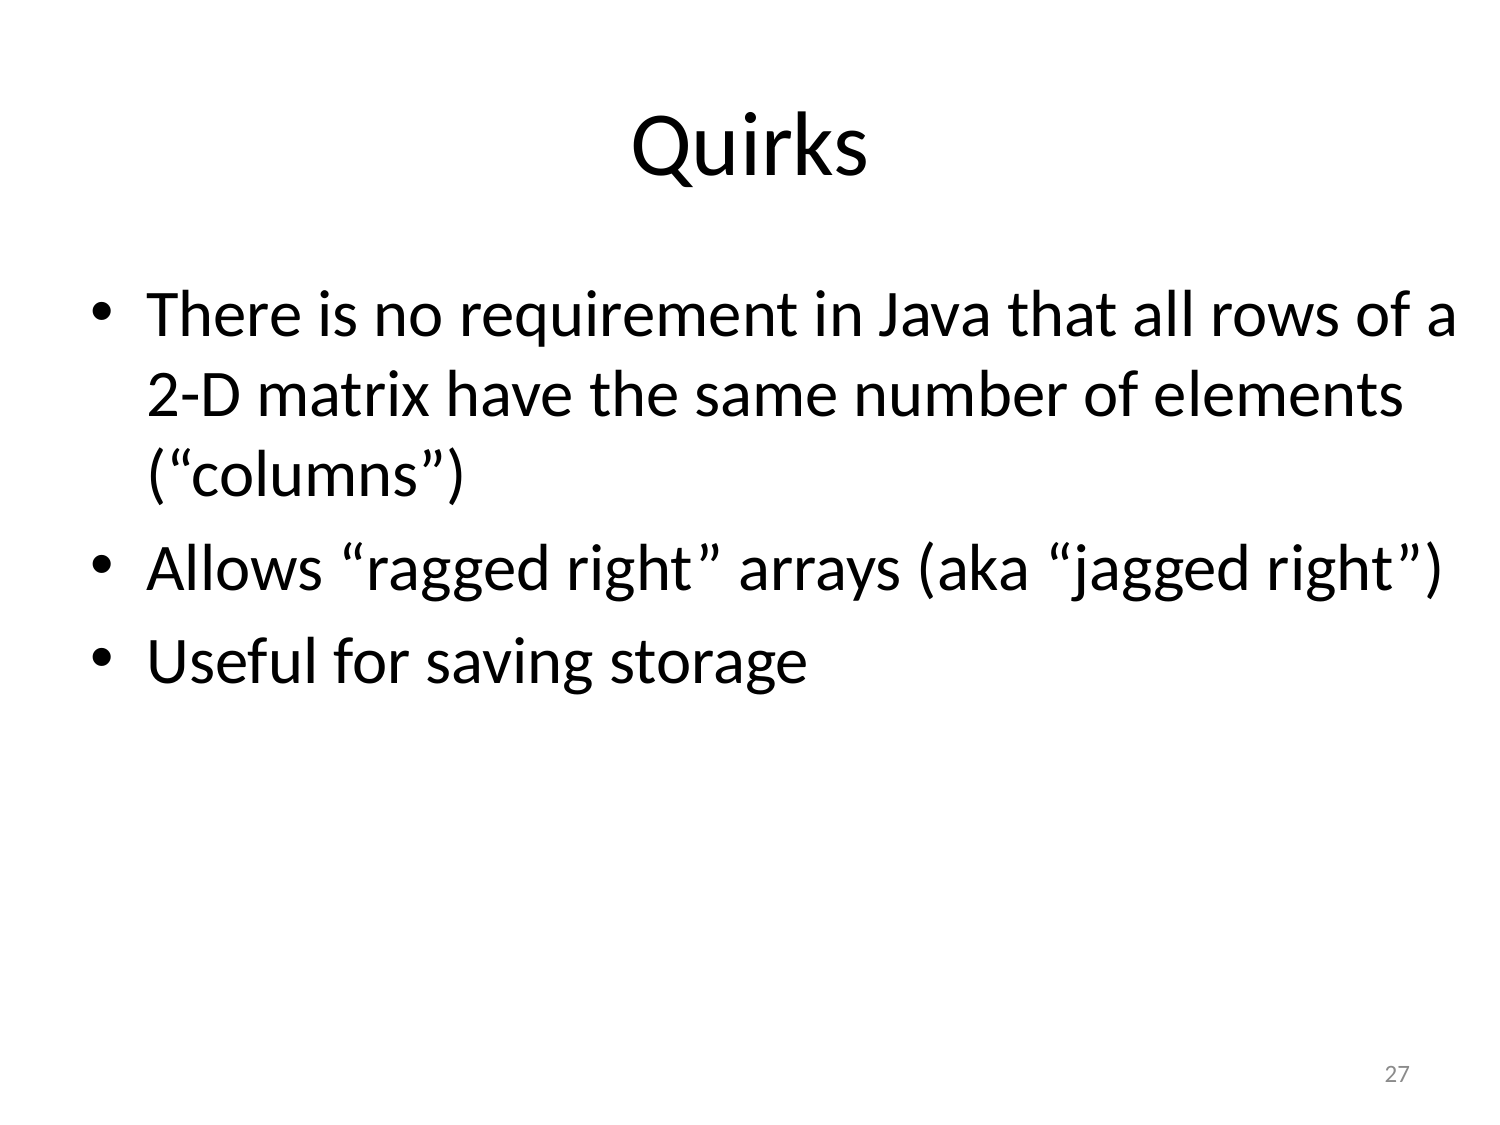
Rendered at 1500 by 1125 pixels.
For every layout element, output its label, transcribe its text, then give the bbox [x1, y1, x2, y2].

slide_number 27 [1074, 1042, 1425, 1103]
list There is no requirement in Java that all rows of a 2-D matrix have the same number of elements (“columns”) Allows “ragged right” arrays (aka “jagged right”) Useful for saving storage [75, 262, 1484, 1005]
title Quirks [75, 45, 1425, 233]
